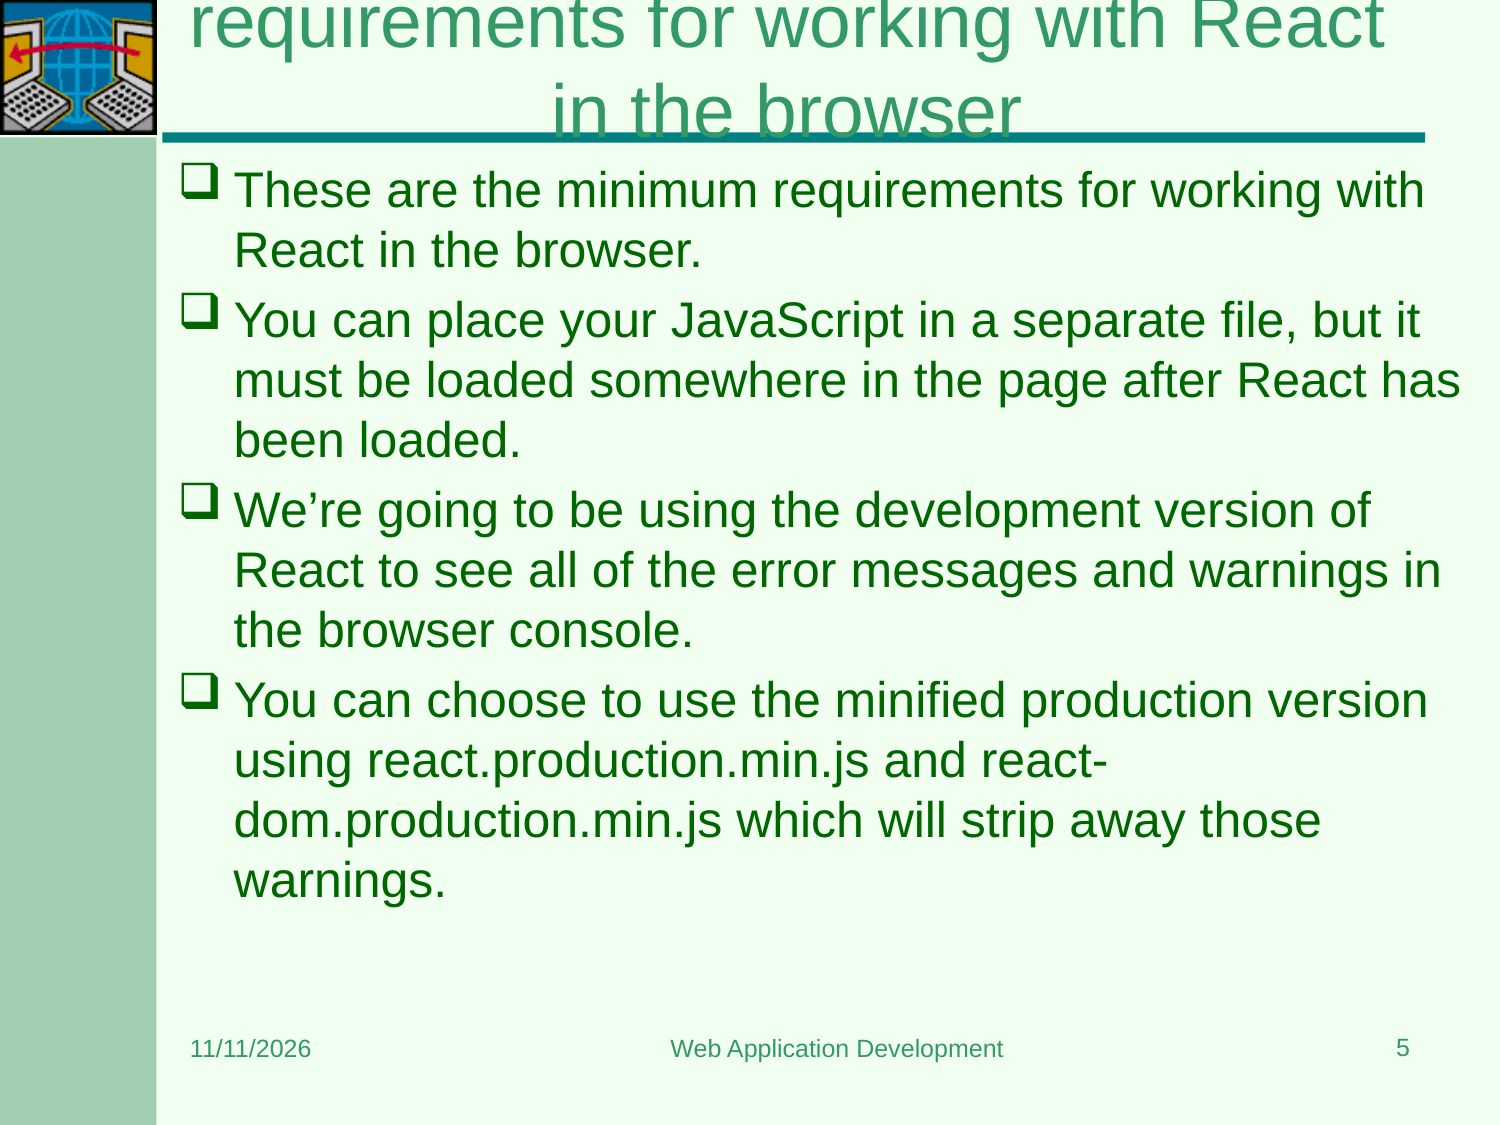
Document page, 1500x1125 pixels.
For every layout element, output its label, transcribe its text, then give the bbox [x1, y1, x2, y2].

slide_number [174, 1024, 438, 1104]
footer Web Application Development [462, 1024, 1213, 1104]
slide_number 5 [1237, 1024, 1426, 1103]
title requirements for working with React in the browser [150, 0, 1425, 125]
picture [0, 0, 157, 135]
list These are the minimum requirements for working with React in the browser. You can place your JavaScript in a separate file, but it must be loaded somewhere in the page after React has been loaded. We’re going to be using the development version of React to see all of the error messages and warnings in the browser console. You can choose to use the minified production version using react.production.min.js and react-dom.production.min.js which will strip away those warnings. [162, 149, 1488, 1013]
